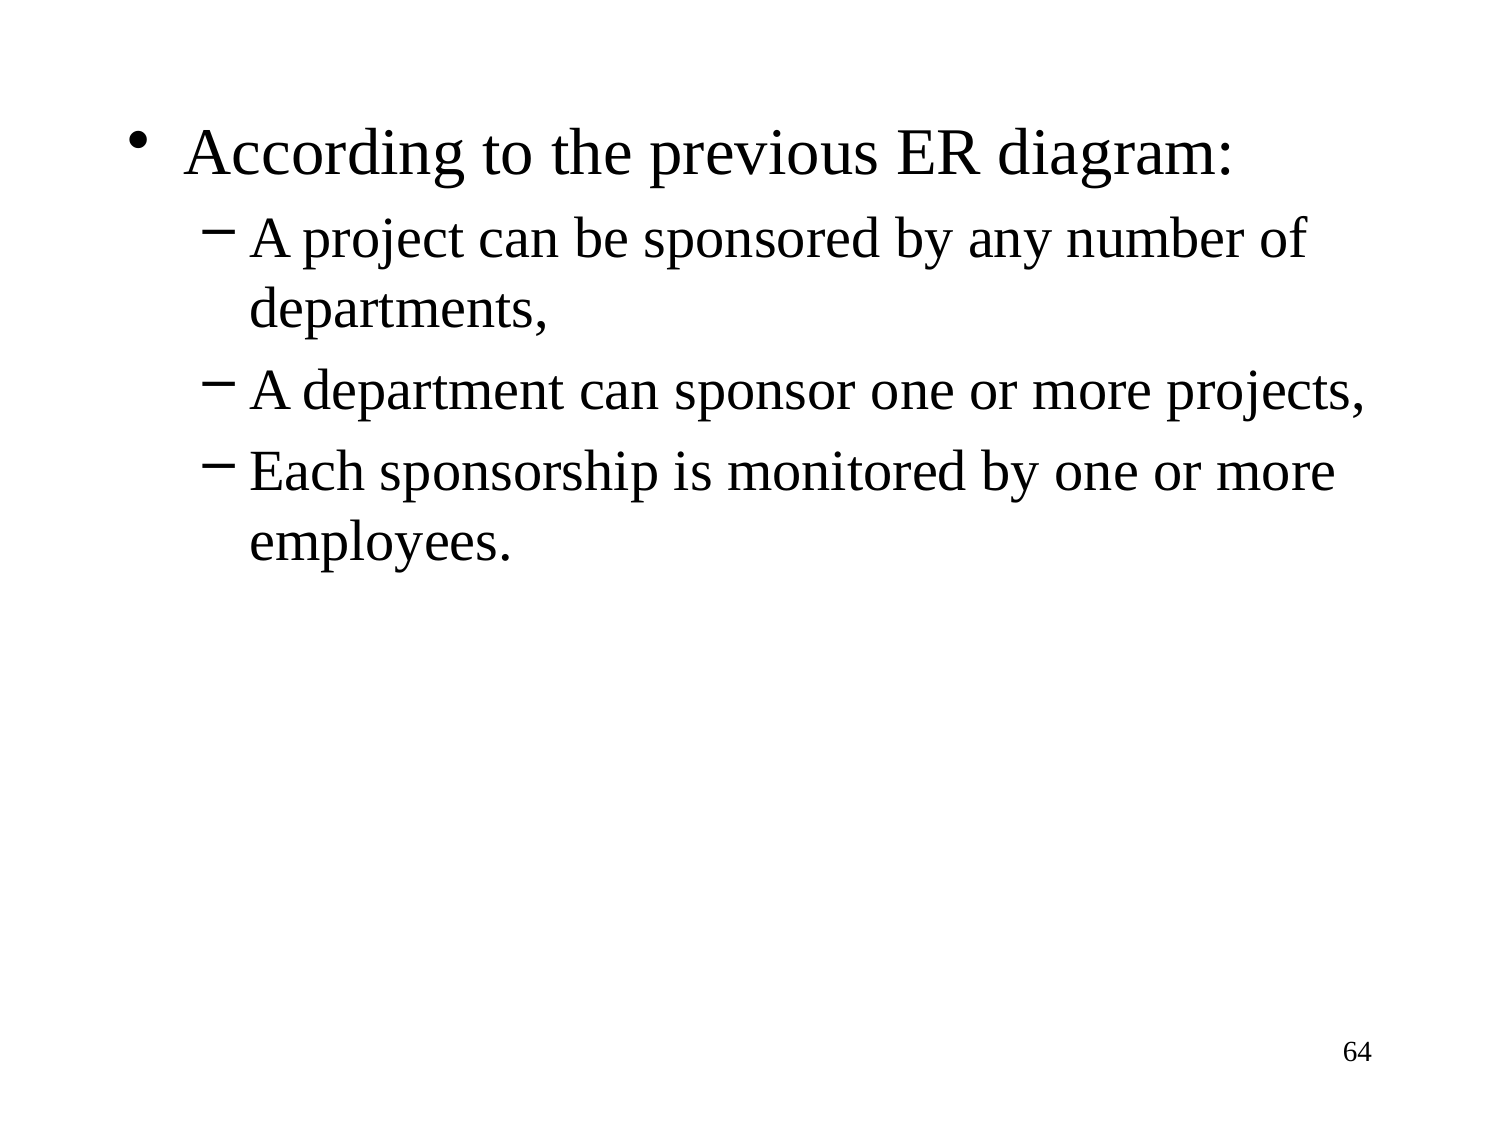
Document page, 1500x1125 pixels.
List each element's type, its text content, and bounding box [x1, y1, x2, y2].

list According to the previous ER diagram: A project can be sponsored by any number of departments, A department can sponsor one or more projects, Each sponsorship is monitored by one or more employees. [112, 99, 1388, 1000]
slide_number 64 [1074, 1024, 1388, 1101]
